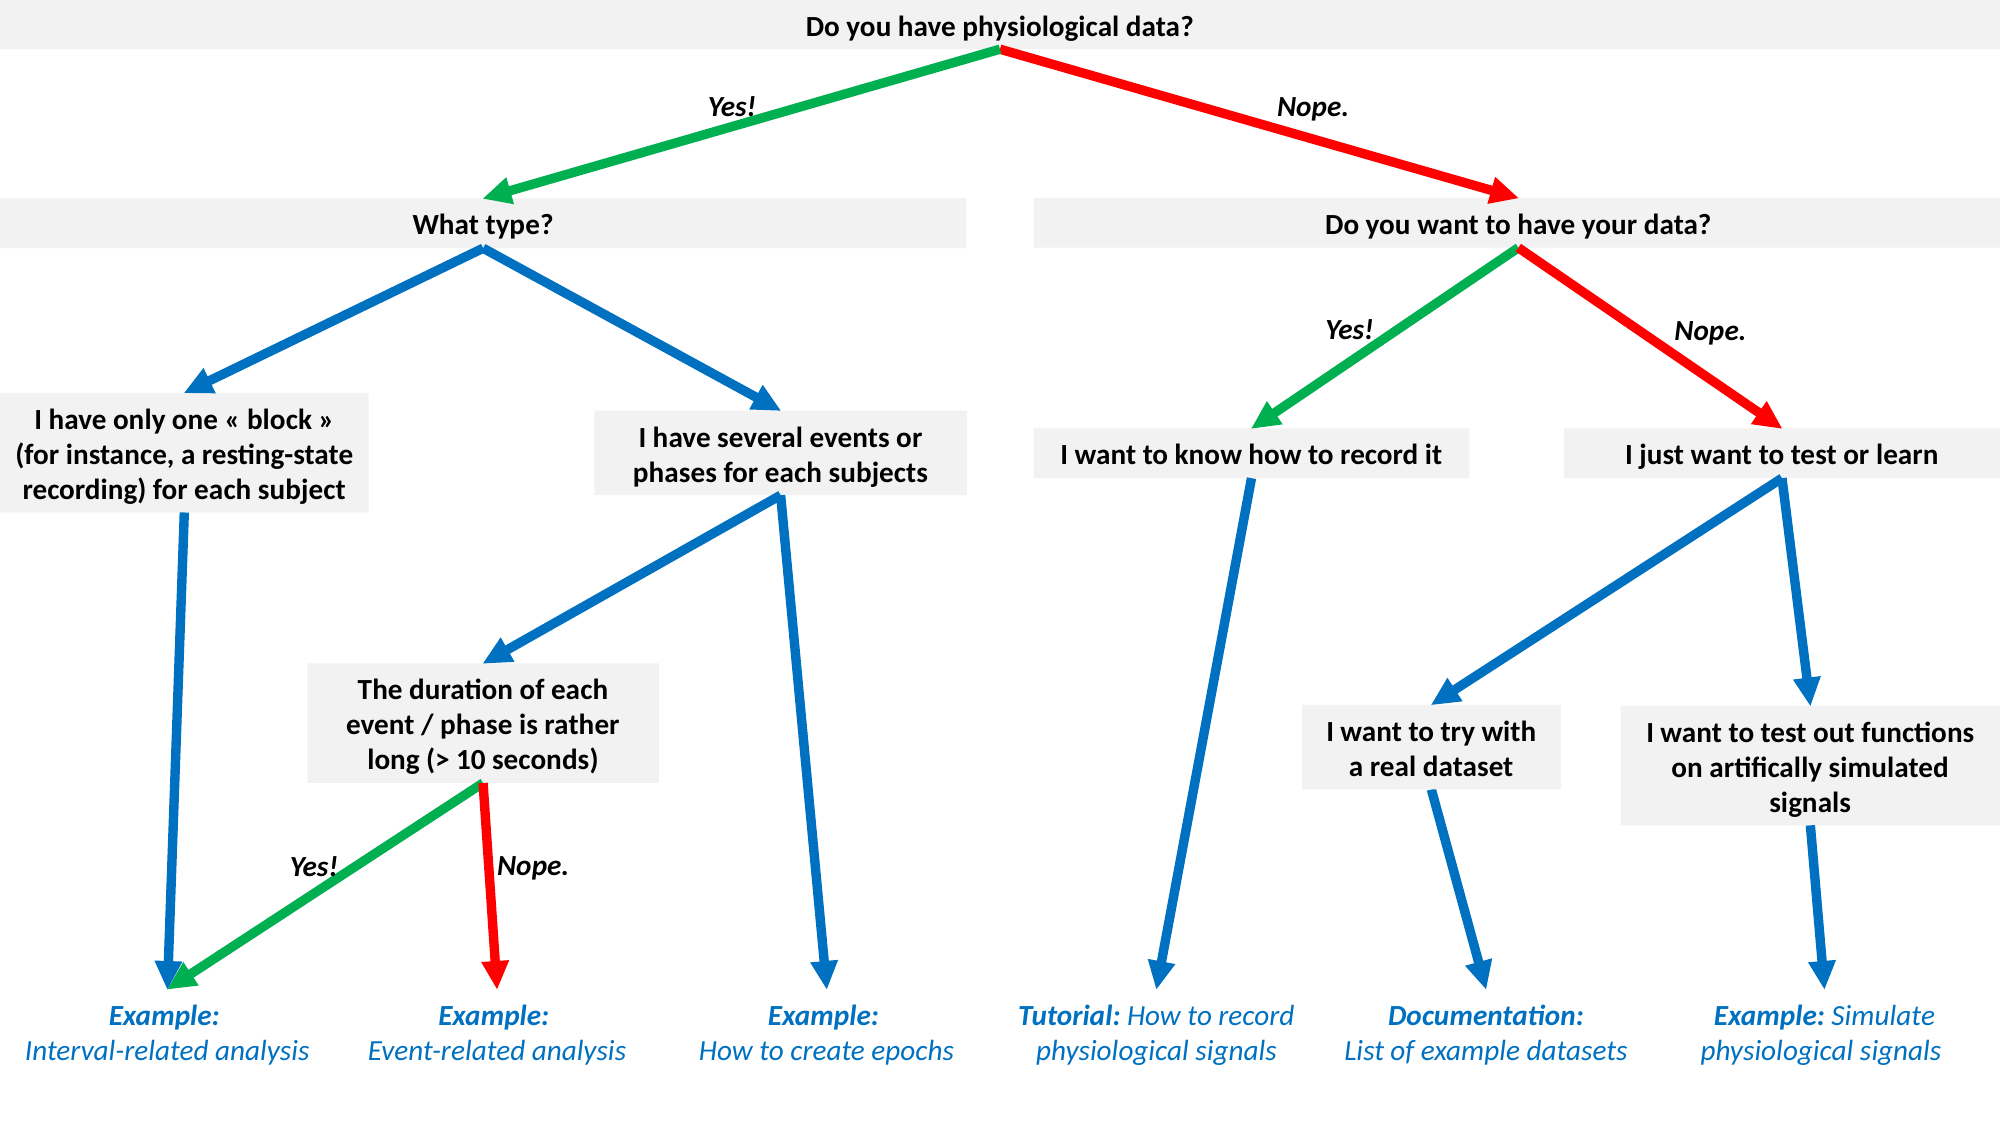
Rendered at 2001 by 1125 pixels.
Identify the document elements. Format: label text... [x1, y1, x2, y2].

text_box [1518, 248, 1783, 429]
text_box Example: Interval-related analysis [0, 989, 330, 1074]
text_box I have only one « block » (for instance, a resting-state recording) for each subject [0, 392, 369, 513]
text_box Do you want to have your data? [1033, 198, 2000, 248]
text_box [185, 784, 483, 990]
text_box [483, 248, 781, 411]
text_box Documentation: List of example datasets [1324, 989, 1653, 1074]
text_box Tutorial: How to record physiological signals [994, 989, 1324, 1074]
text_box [483, 784, 498, 990]
text_box Example: Event-related analysis [330, 989, 664, 1074]
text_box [780, 496, 827, 990]
text_box Do you have physiological data? [0, 0, 2000, 50]
text_box What type? [0, 198, 967, 249]
text_box Nope. [498, 839, 605, 890]
text_box I just want to test or learn [1564, 428, 2000, 479]
text_box I want to try with a real dataset [1301, 704, 1561, 790]
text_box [167, 514, 185, 990]
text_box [184, 248, 483, 393]
text_box I want to know how to record it [1033, 428, 1470, 479]
text_box The duration of each event / phase is rather long (> 10 seconds) [307, 663, 659, 783]
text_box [483, 496, 781, 664]
text_box I want to test out functions on artifically simulated signals [1620, 705, 2000, 826]
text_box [1000, 49, 1519, 199]
text_box Example: Simulate physiological signals [1653, 989, 2000, 1074]
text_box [1156, 478, 1252, 990]
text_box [1810, 826, 1825, 990]
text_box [1431, 790, 1487, 990]
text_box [1251, 248, 1518, 429]
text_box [483, 49, 1000, 199]
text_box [1431, 478, 1783, 705]
text_box I have several events or phases for each subjects [594, 410, 967, 496]
text_box Example: How to create epochs [664, 989, 994, 1074]
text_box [1781, 478, 1811, 706]
